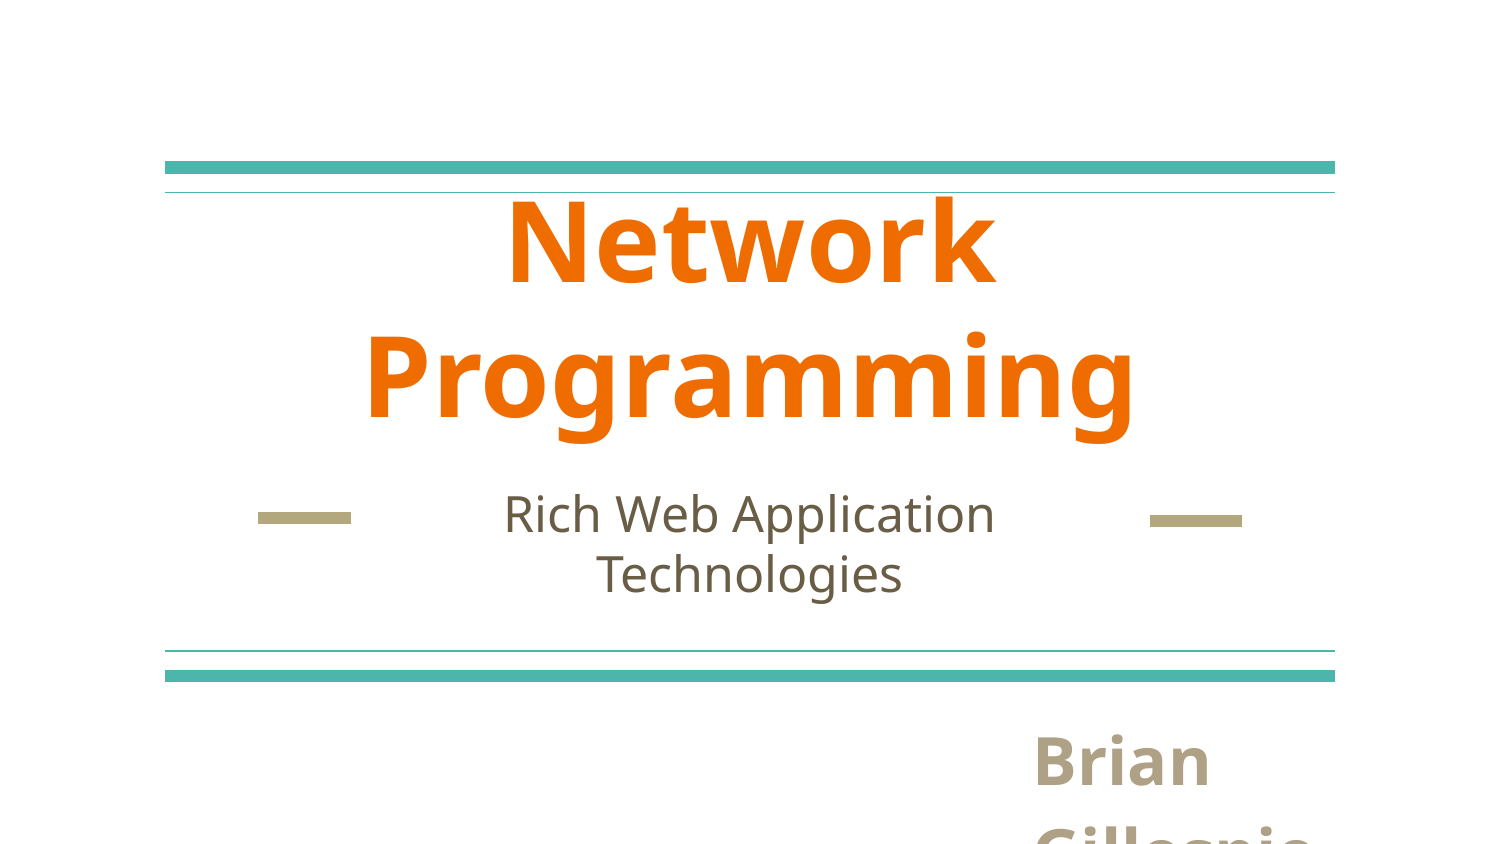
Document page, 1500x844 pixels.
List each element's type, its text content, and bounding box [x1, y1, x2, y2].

subtitle Rich Web Application Technologies [350, 467, 1150, 598]
text_box Brian Gillespie [1017, 691, 1432, 779]
title Network Programming [164, 287, 1336, 456]
